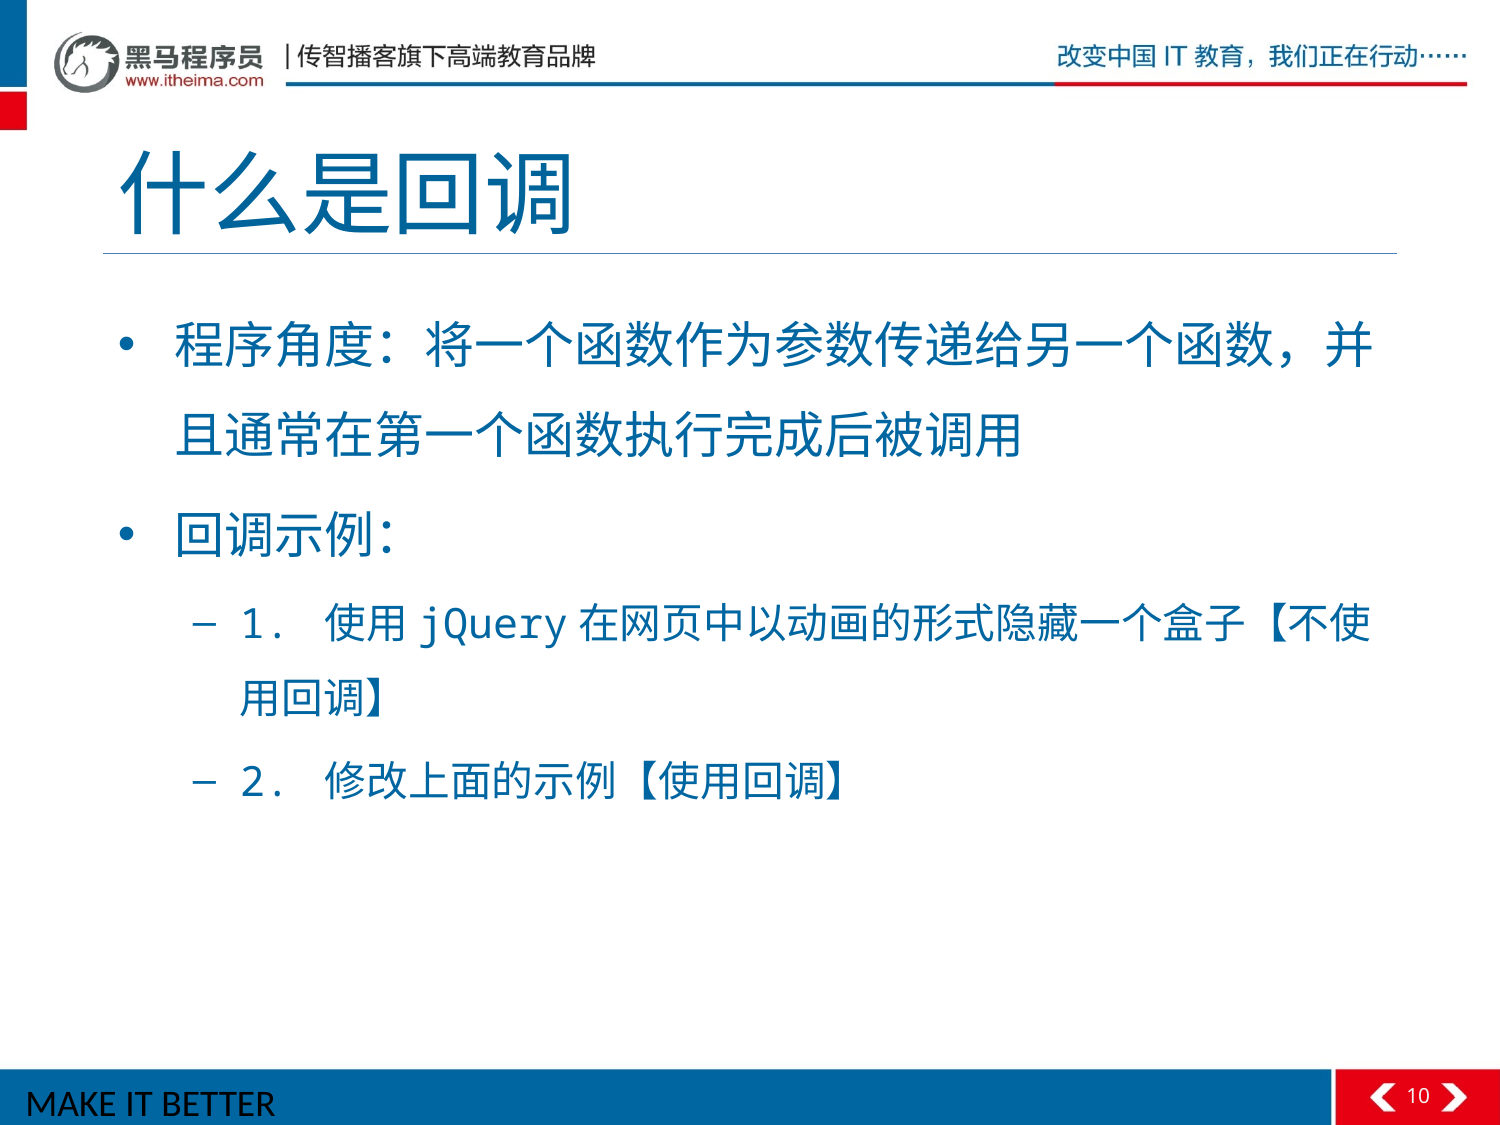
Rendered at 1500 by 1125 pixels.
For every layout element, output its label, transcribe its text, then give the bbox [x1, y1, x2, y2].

picture [0, 0, 1500, 1125]
list 程序角度：将一个函数作为参数传递给另一个函数，并且通常在第一个函数执行完成后被调用 回调示例： 1. 使用jQuery在网页中以动画的形式隐藏一个盒子【不使用回调】 2. 修改上面的示例【使用回调】 [103, 275, 1397, 1040]
slide_number 10 [1336, 1070, 1500, 1124]
slide_number MAKE IT BETTER [10, 1072, 349, 1124]
title 什么是回调 [103, 95, 1397, 254]
